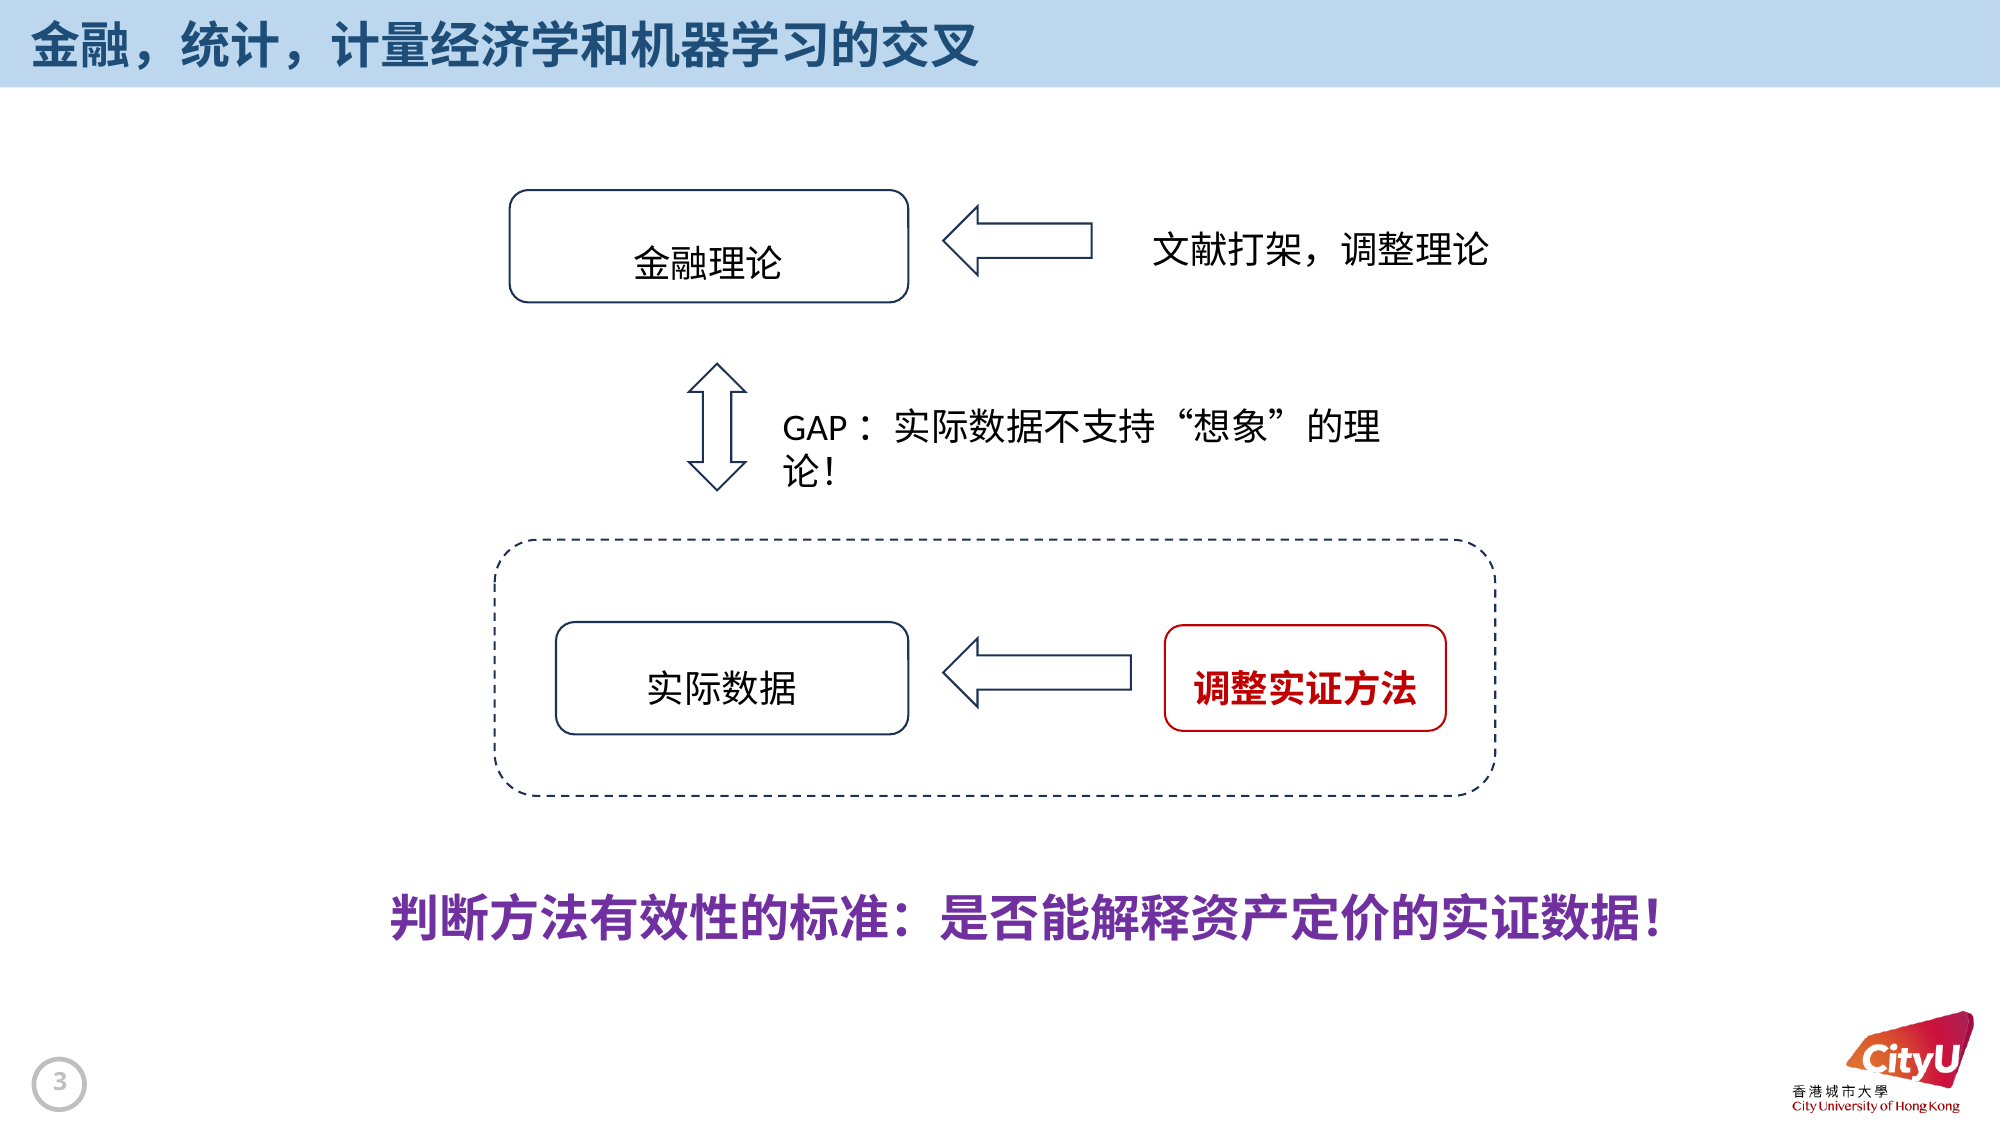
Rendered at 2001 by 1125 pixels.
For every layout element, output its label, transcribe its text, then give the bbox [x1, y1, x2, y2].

text_box [686, 362, 748, 492]
text_box 判断方法有效性的标准：是否能解释资产定价的实证数据！ [374, 849, 1659, 955]
text_box GAP：实际数据不支持“想象”的理论！ [767, 395, 1398, 500]
text_box [941, 203, 1093, 278]
text_box [508, 189, 910, 304]
text_box [493, 538, 1497, 797]
slide_number 3 [15, 1052, 83, 1113]
picture [1792, 1011, 1974, 1113]
title 金融，统计，计量经济学和机器学习的交叉 [15, 0, 1741, 94]
text_box 文献打架，调整理论 [1137, 196, 1519, 279]
